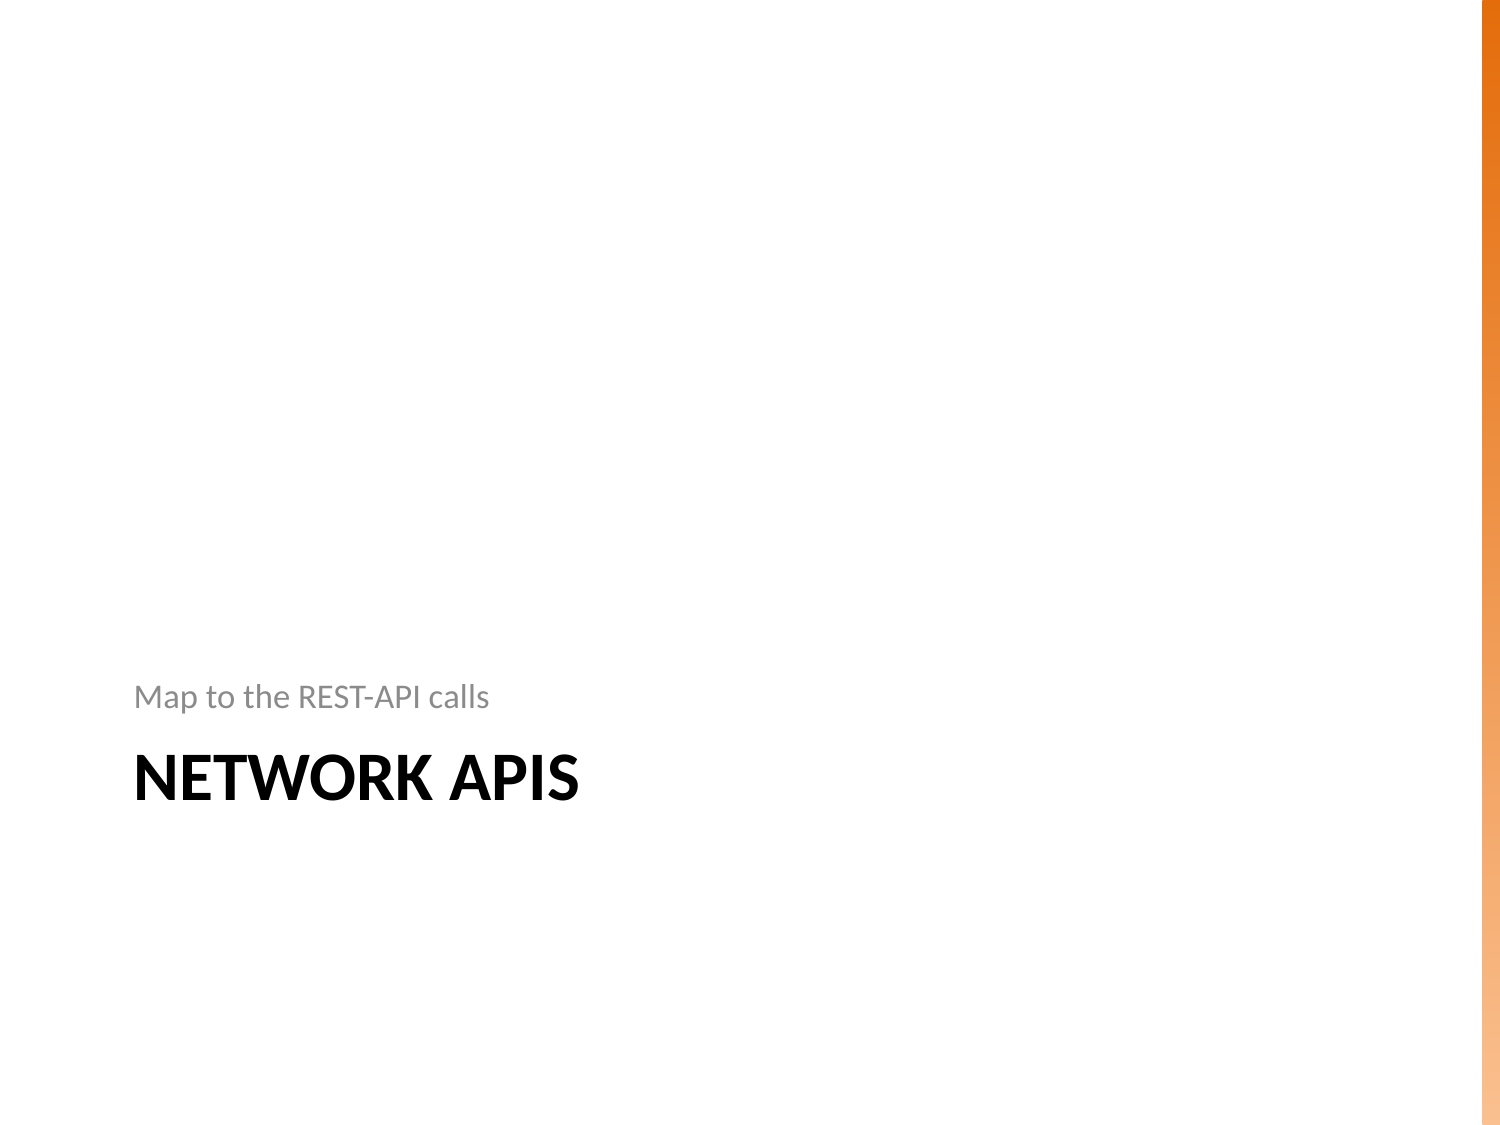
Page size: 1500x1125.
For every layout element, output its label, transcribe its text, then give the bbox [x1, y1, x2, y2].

title Network APIs [118, 723, 1394, 947]
list Map to the REST-API calls [118, 476, 1394, 723]
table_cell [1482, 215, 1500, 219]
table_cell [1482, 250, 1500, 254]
